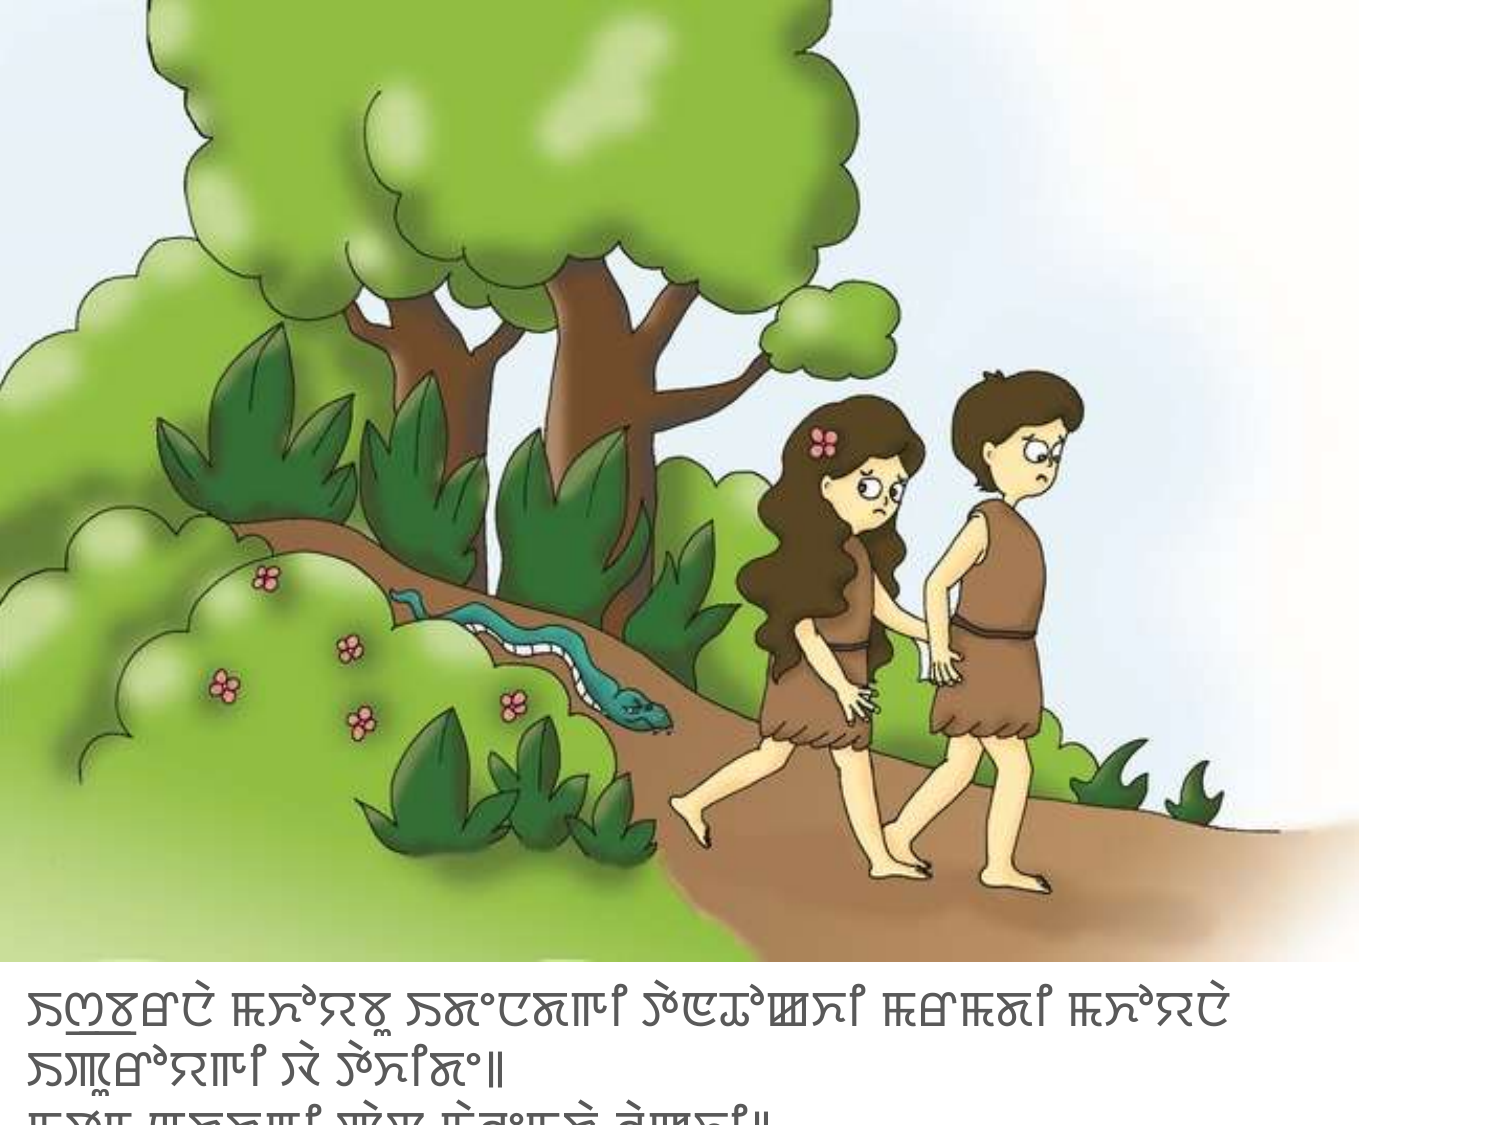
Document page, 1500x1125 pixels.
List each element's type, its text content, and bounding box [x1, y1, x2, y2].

picture [0, 0, 1359, 962]
text_box ꯏꯁ꯭ꯕꯔꯅꯥ ꯃꯈꯣꯌꯕꯨ ꯏꯗꯦꯅꯗꯒꯤ ꯇꯥꯟꯊꯣꯀꯈꯤ ꯃꯔꯃꯗꯤ ꯃꯈꯣꯌꯅꯥ ꯏꯄꯨꯔꯣꯌꯒꯤ ꯋꯥ ꯇꯥꯈꯤꯗꯦ꯫ ꯃꯇꯝ ꯑꯗꯨꯗꯒꯤ ꯄꯥꯞ ꯃꯥꯂꯦꯃꯗꯥ ꯂꯥꯀꯈꯤ꯫ [11, 969, 1498, 1125]
